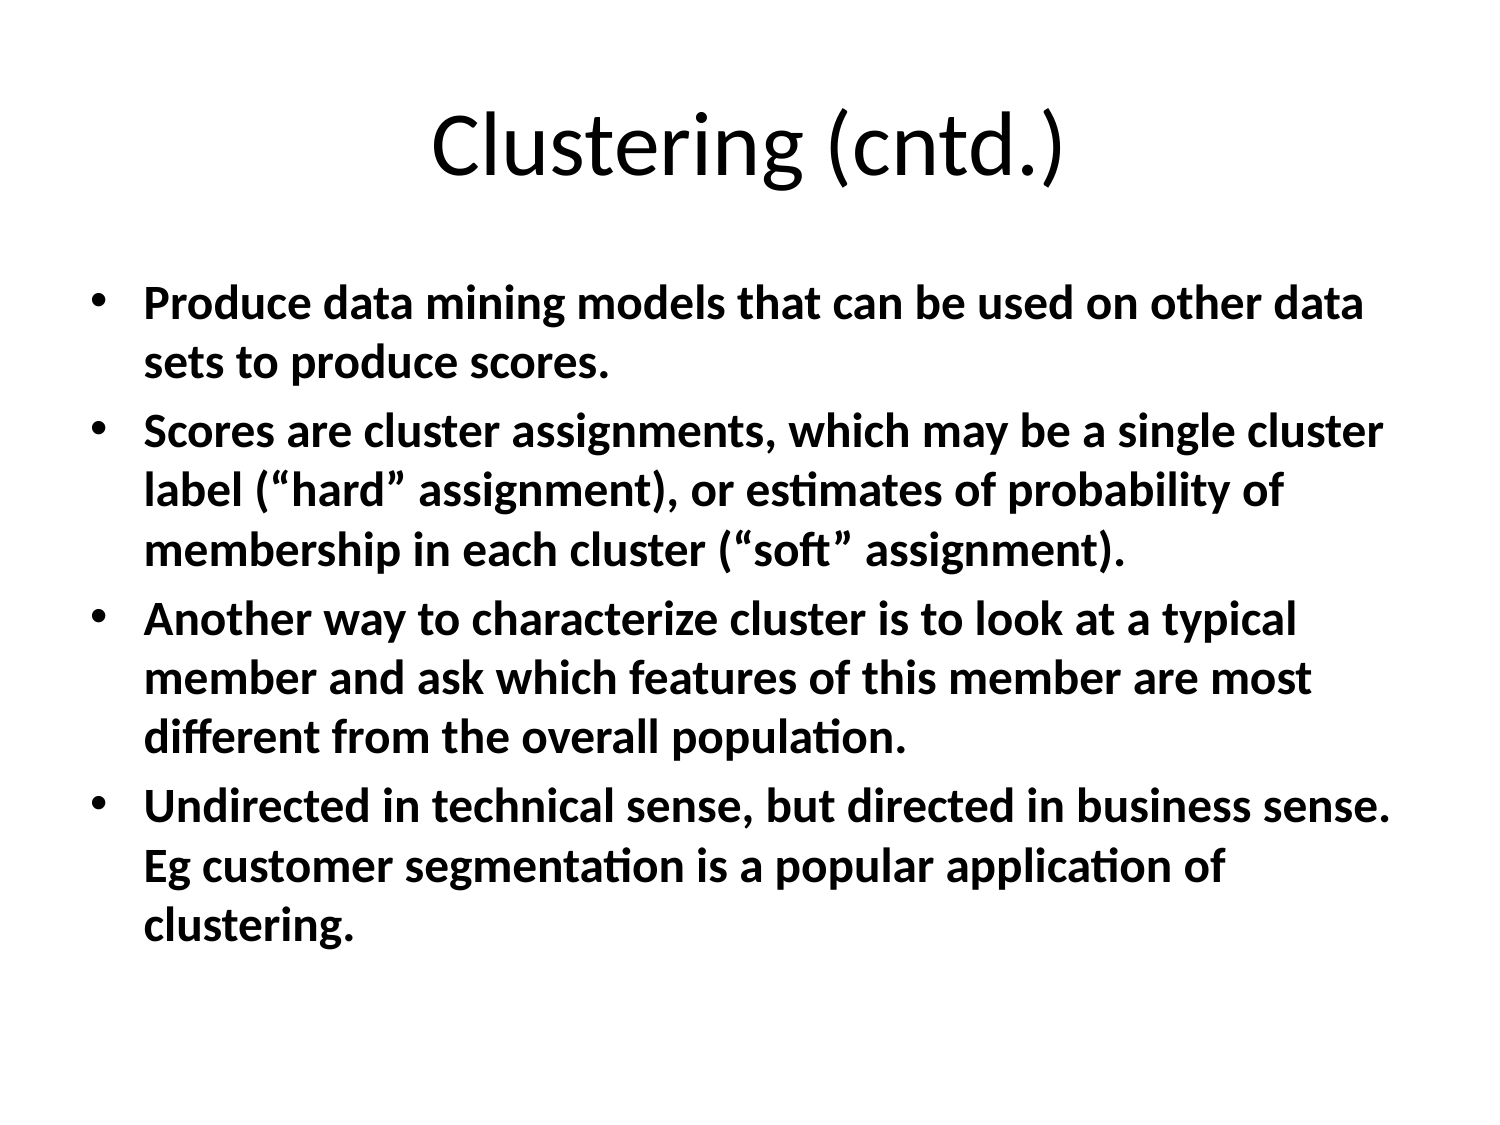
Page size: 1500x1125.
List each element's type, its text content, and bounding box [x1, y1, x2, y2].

title Clustering (cntd.) [75, 45, 1425, 233]
list Produce data mining models that can be used on other data sets to produce scores. Scores are cluster assignments, which may be a single cluster label (“hard” assignment), or estimates of probability of membership in each cluster (“soft” assignment). Another way to characterize cluster is to look at a typical member and ask which features of this member are most different from the overall population. Undirected in technical sense, but directed in business sense. Eg customer segmentation is a popular application of clustering. [75, 262, 1425, 1005]
